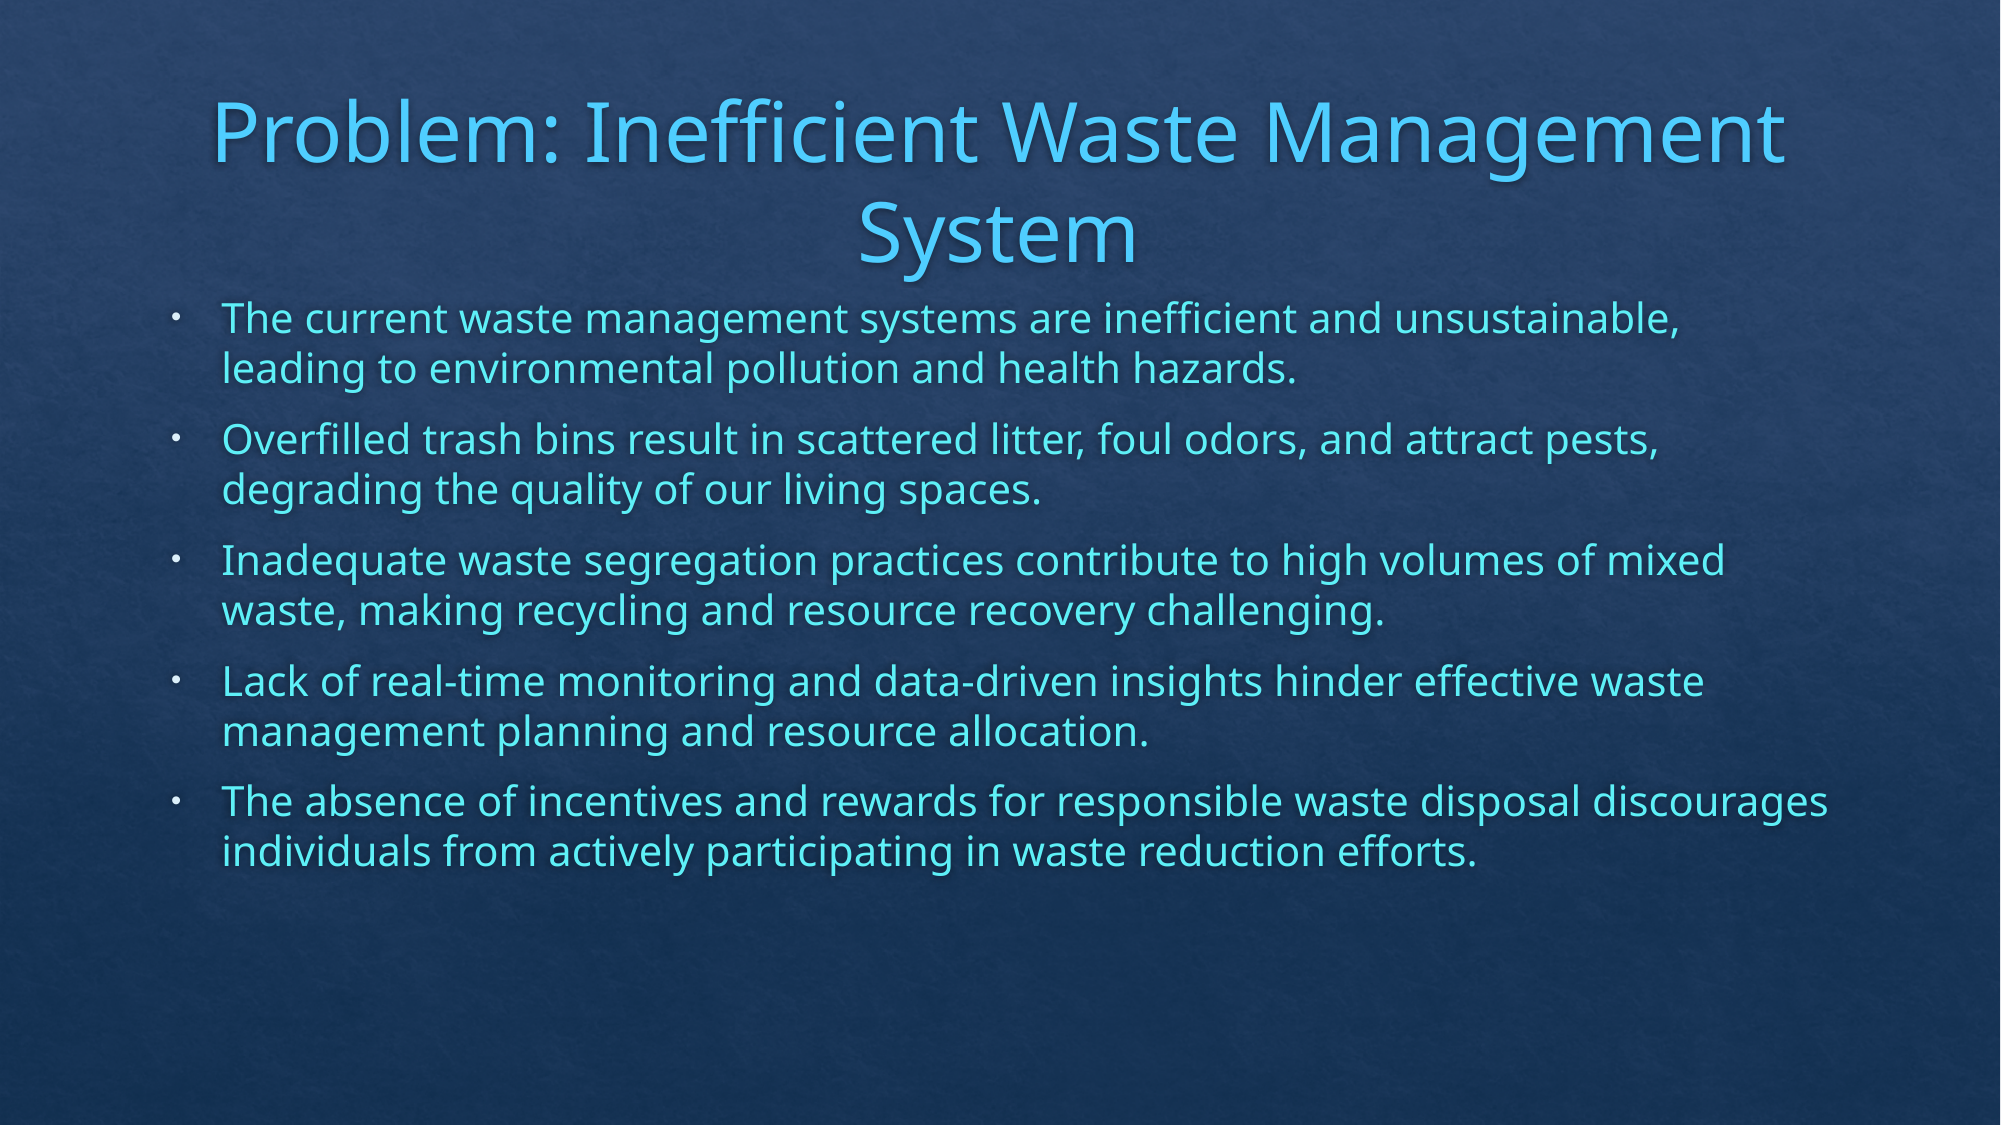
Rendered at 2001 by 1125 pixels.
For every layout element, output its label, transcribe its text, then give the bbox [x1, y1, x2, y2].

list The current waste management systems are inefficient and unsustainable, leading to environmental pollution and health hazards. Overfilled trash bins result in scattered litter, foul odors, and attract pests, degrading the quality of our living spaces. Inadequate waste segregation practices contribute to high volumes of mixed waste, making recycling and resource recovery challenging. Lack of real-time monitoring and data-driven insights hinder effective waste management planning and resource allocation. The absence of incentives and rewards for responsible waste disposal discourages individuals from actively participating in waste reduction efforts. [149, 284, 1849, 950]
title Problem: Inefficient Waste Management System [149, 99, 1849, 260]
